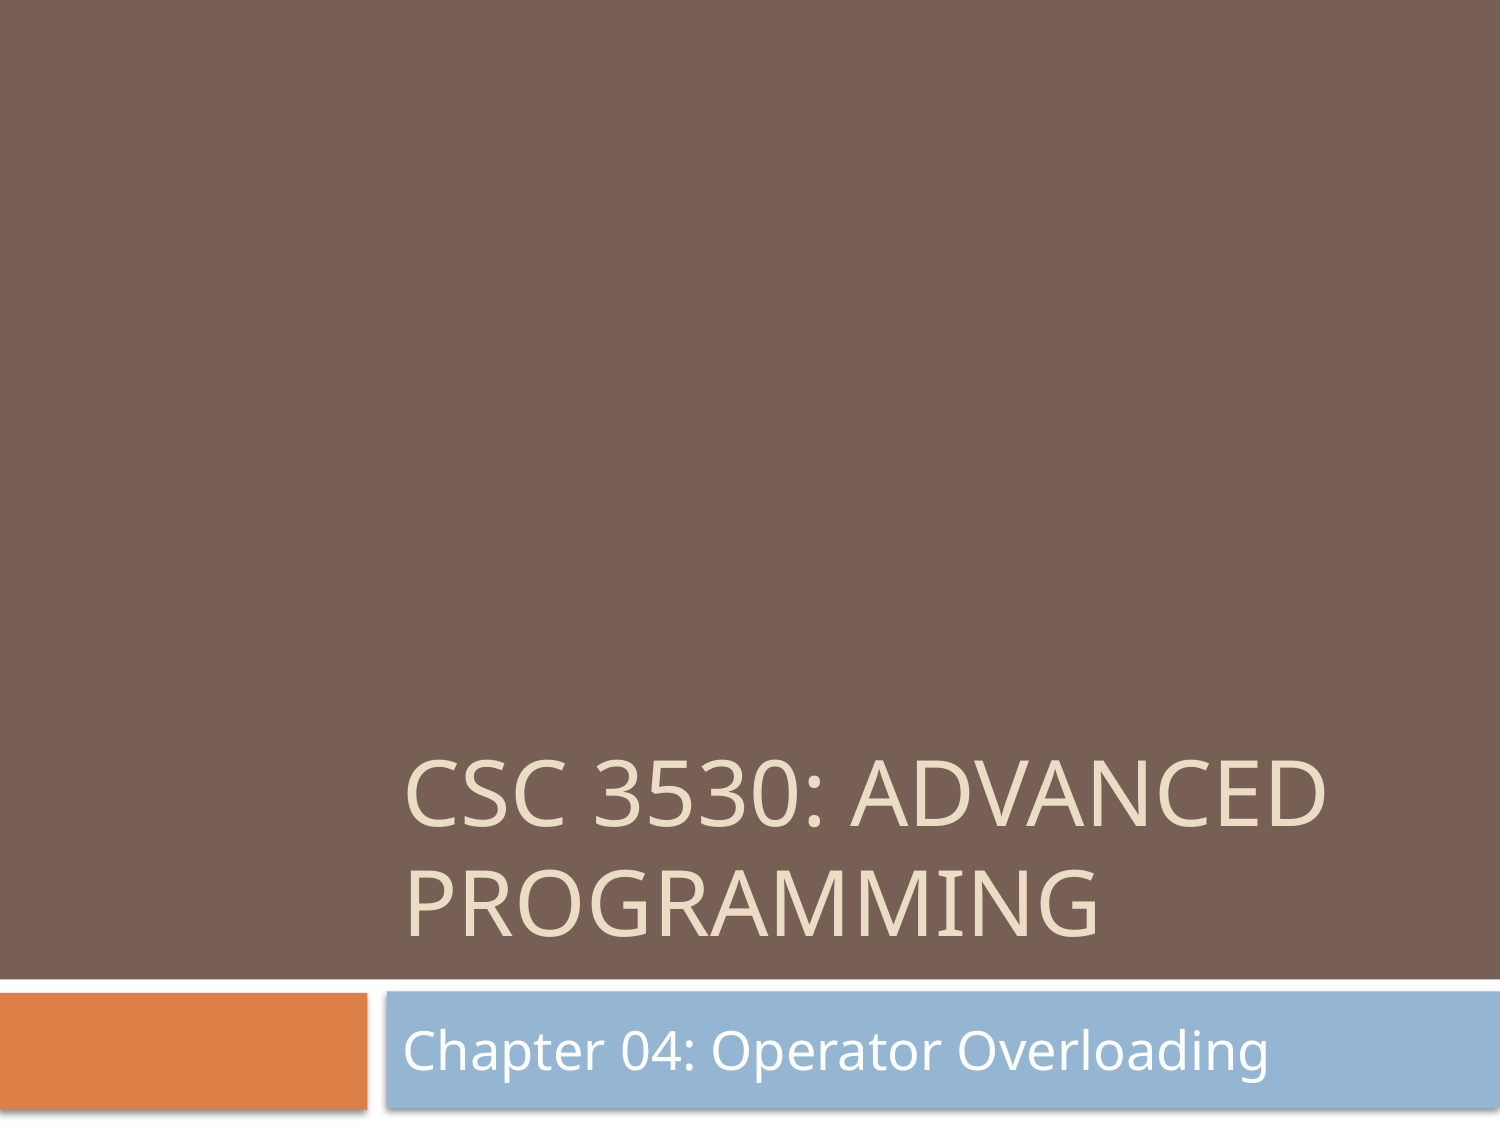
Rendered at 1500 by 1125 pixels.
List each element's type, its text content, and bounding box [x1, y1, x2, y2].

subtitle Chapter 04: Operator Overloading [387, 992, 1488, 1105]
title CSC 3530: ADVANCED PROGRAMMING [387, 662, 1450, 963]
